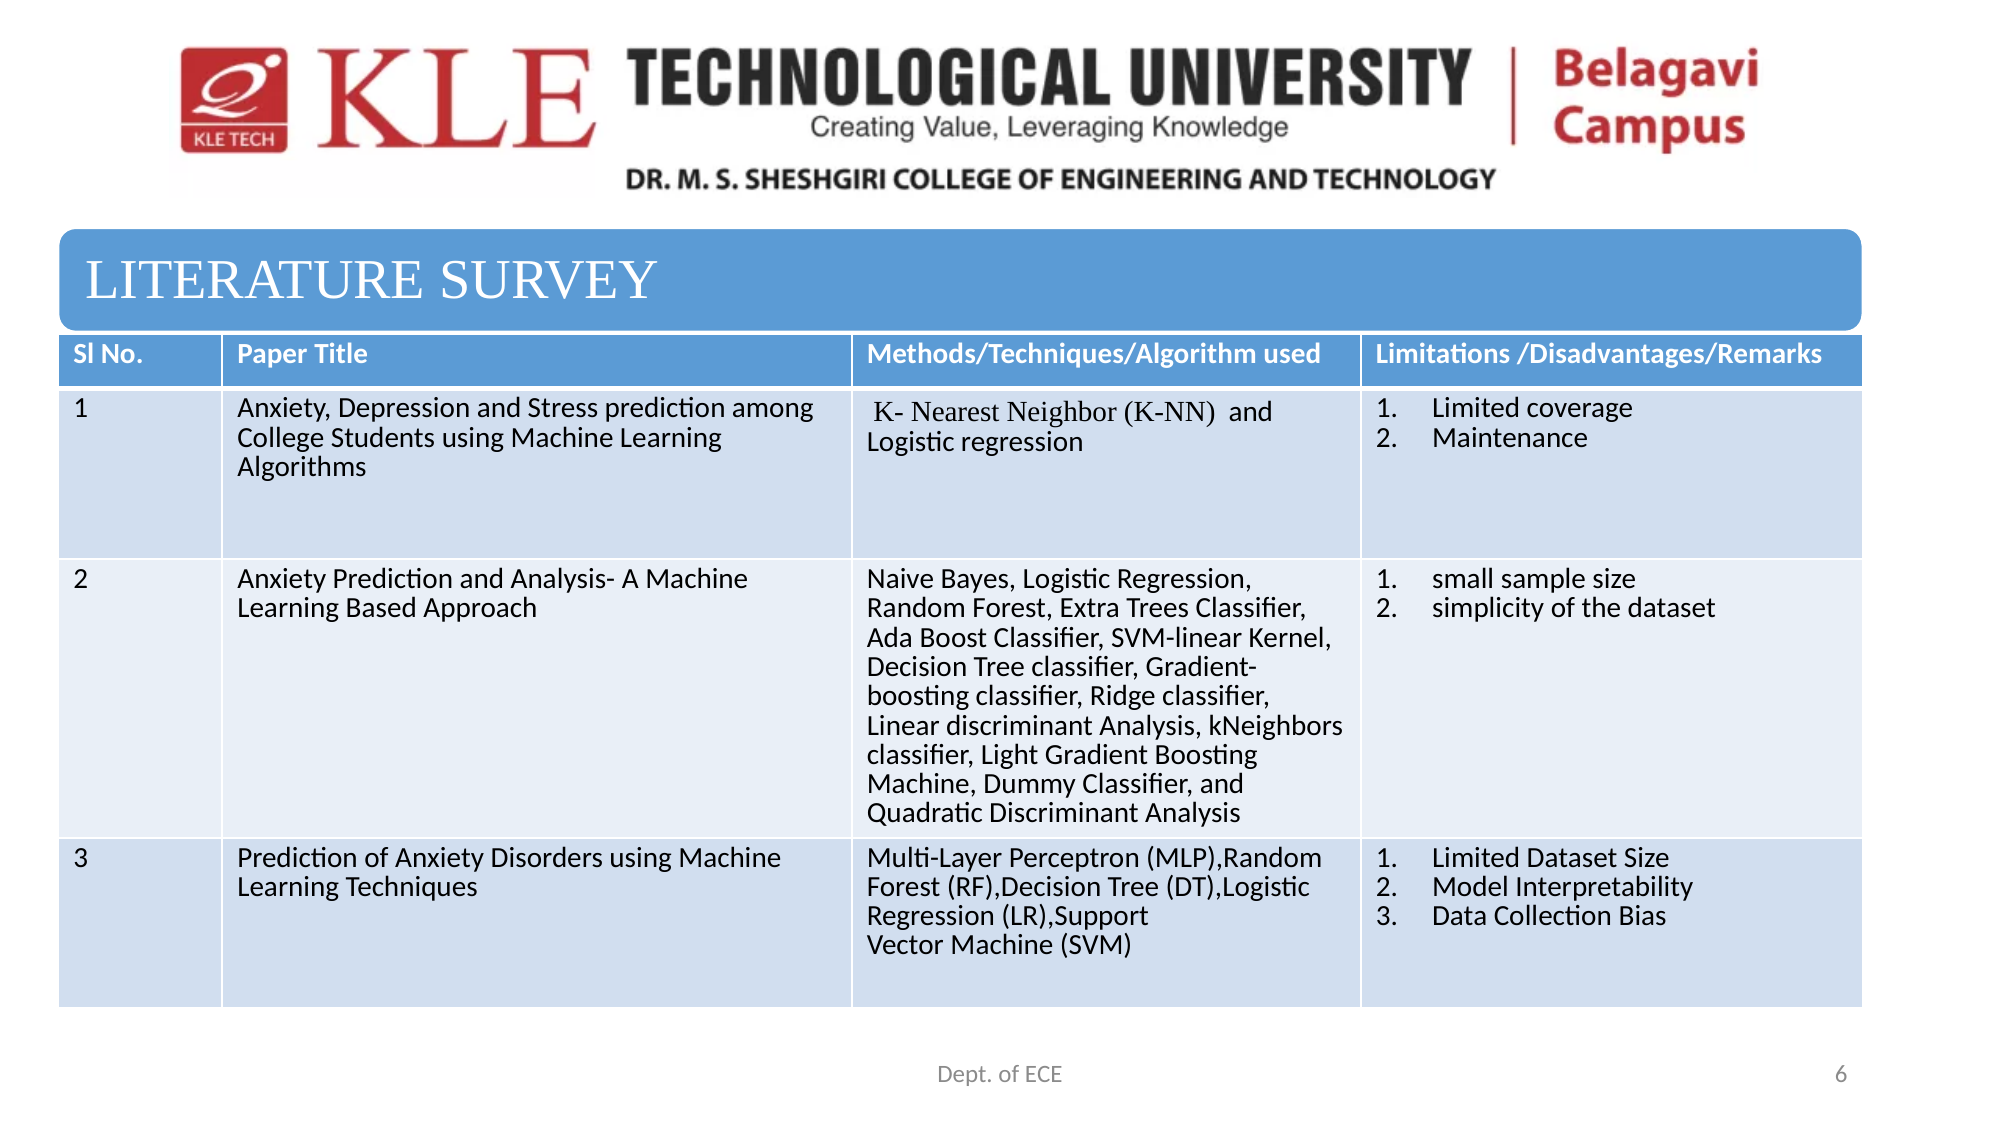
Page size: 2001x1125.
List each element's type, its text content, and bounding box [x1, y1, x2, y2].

table_cell Anxiety, Depression and Stress prediction among College Students using Machine Learning Algorithms [223, 391, 851, 558]
table_header Sl No. [59, 335, 221, 386]
table_cell Prediction of Anxiety Disorders using Machine Learning Techniques [223, 839, 851, 1007]
table_cell Limited Dataset Size Model Interpretability Data Collection Bias [1362, 839, 1862, 1007]
table_cell K- Nearest Neighbor (K-NN) and Logistic regression [853, 391, 1360, 558]
table_cell 3 [59, 839, 221, 1007]
table_cell Multi-Layer Perceptron (MLP),Random Forest (RF),Decision Tree (DT),Logistic Regression (LR),Support Vector Machine (SVM) [853, 839, 1360, 1007]
table_header Limitations /Disadvantages/Remarks [1362, 335, 1862, 386]
table_cell Naive Bayes, Logistic Regression, Random Forest, Extra Trees Classifier, Ada Boost Classifier, SVM-linear Kernel, Decision Tree classifier, Gradient-boosting classifier, Ridge classifier, Linear discriminant Analysis, kNeighbors classifier, Light Gradient Boosting Machine, Dummy Classifier, and Quadratic Discriminant Analysis [853, 560, 1360, 837]
picture [169, 22, 1770, 198]
slide_number 6 [1412, 1042, 1863, 1103]
table_cell 1 [59, 391, 221, 558]
table_cell small sample size simplicity of the dataset [1362, 560, 1862, 837]
table_header Paper Title [223, 335, 851, 386]
table_header Methods/Techniques/Algorithm used [853, 335, 1360, 386]
table_cell Limited coverage Maintenance [1362, 391, 1862, 558]
table_cell Anxiety Prediction and Analysis- A Machine Learning Based Approach [223, 560, 851, 837]
table_cell 2 [59, 560, 221, 837]
footer Dept. of ECE [662, 1042, 1338, 1103]
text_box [58, 227, 1863, 334]
